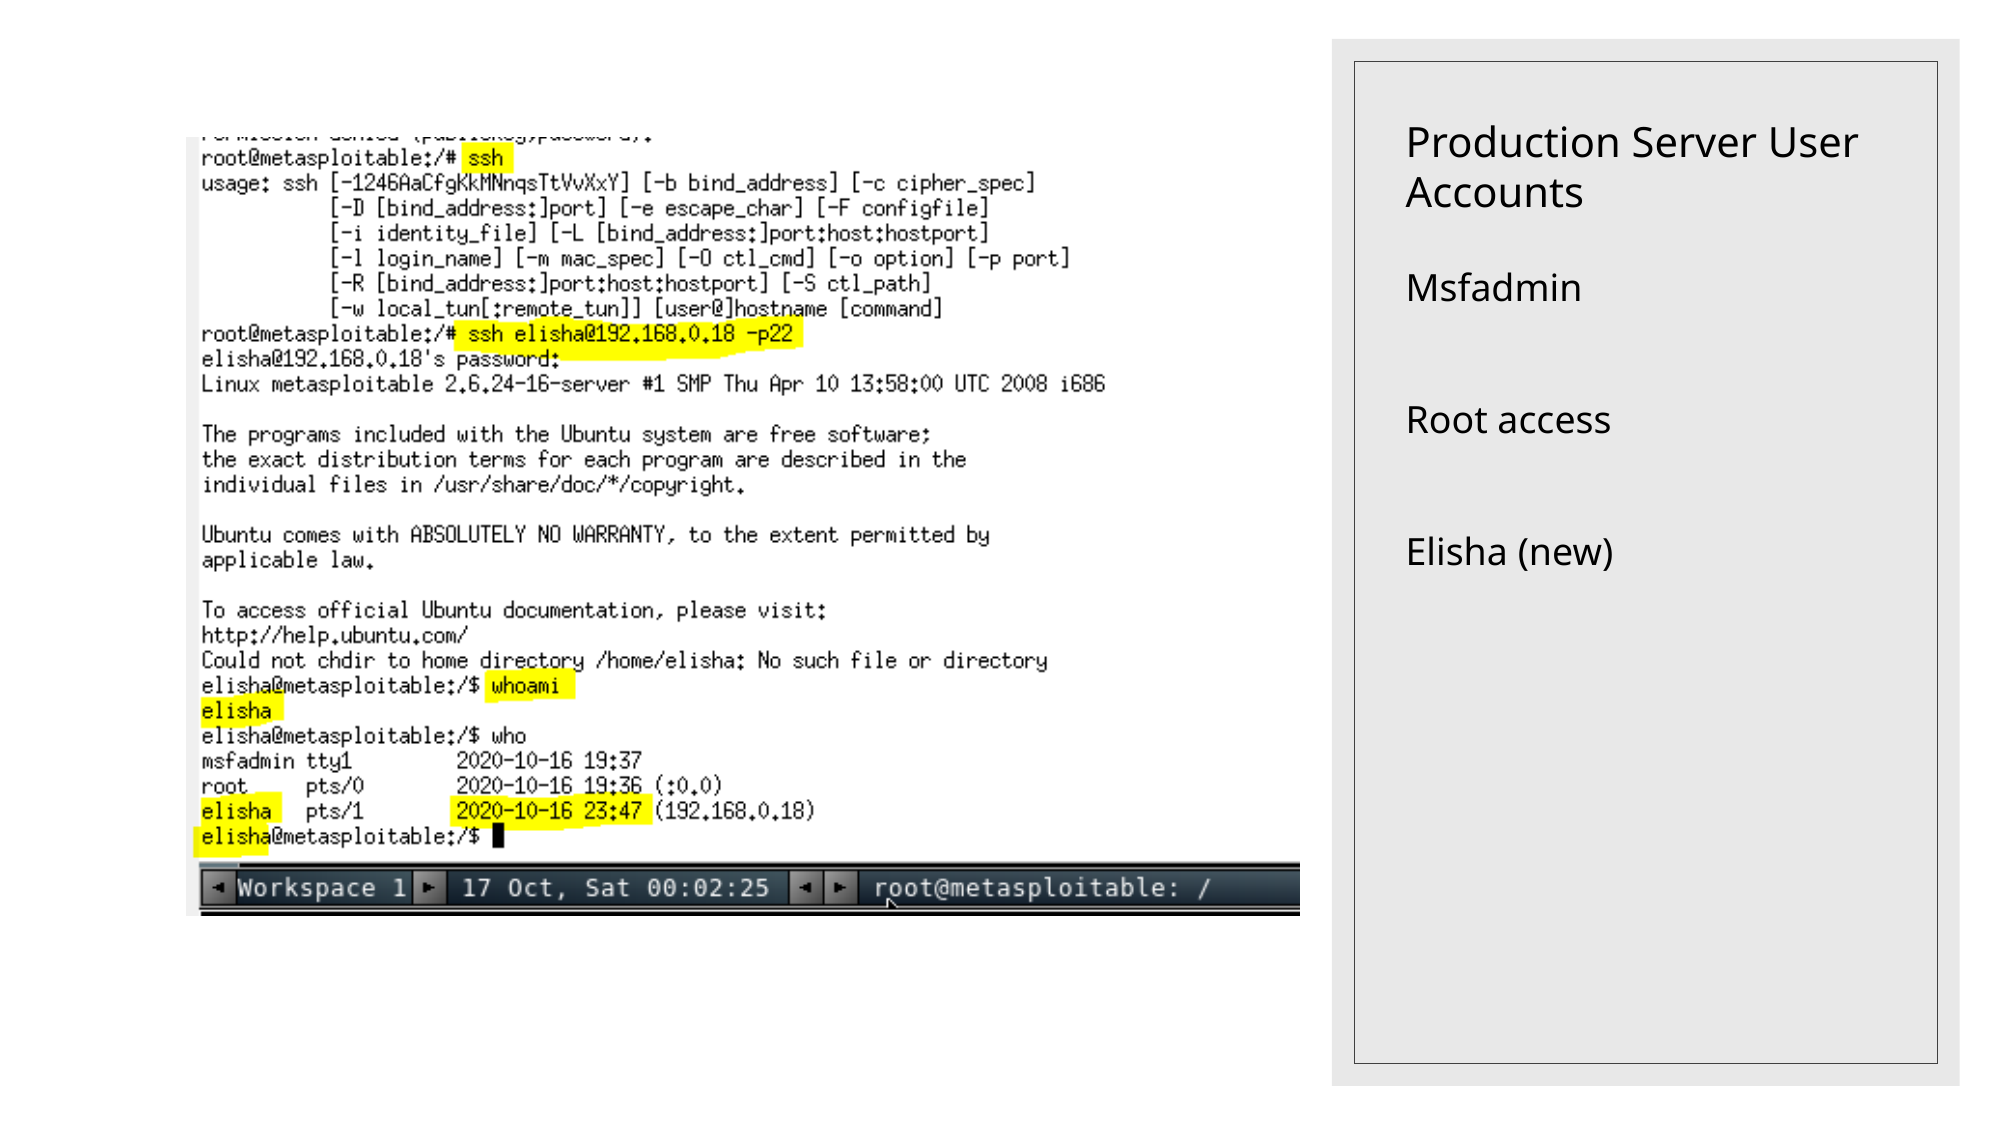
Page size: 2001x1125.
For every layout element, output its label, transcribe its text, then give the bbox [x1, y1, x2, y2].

title Production Server User Accounts [1390, 98, 1907, 224]
picture [186, 137, 1300, 916]
list Msfadmin Root access Elisha (new) [1390, 251, 1907, 968]
